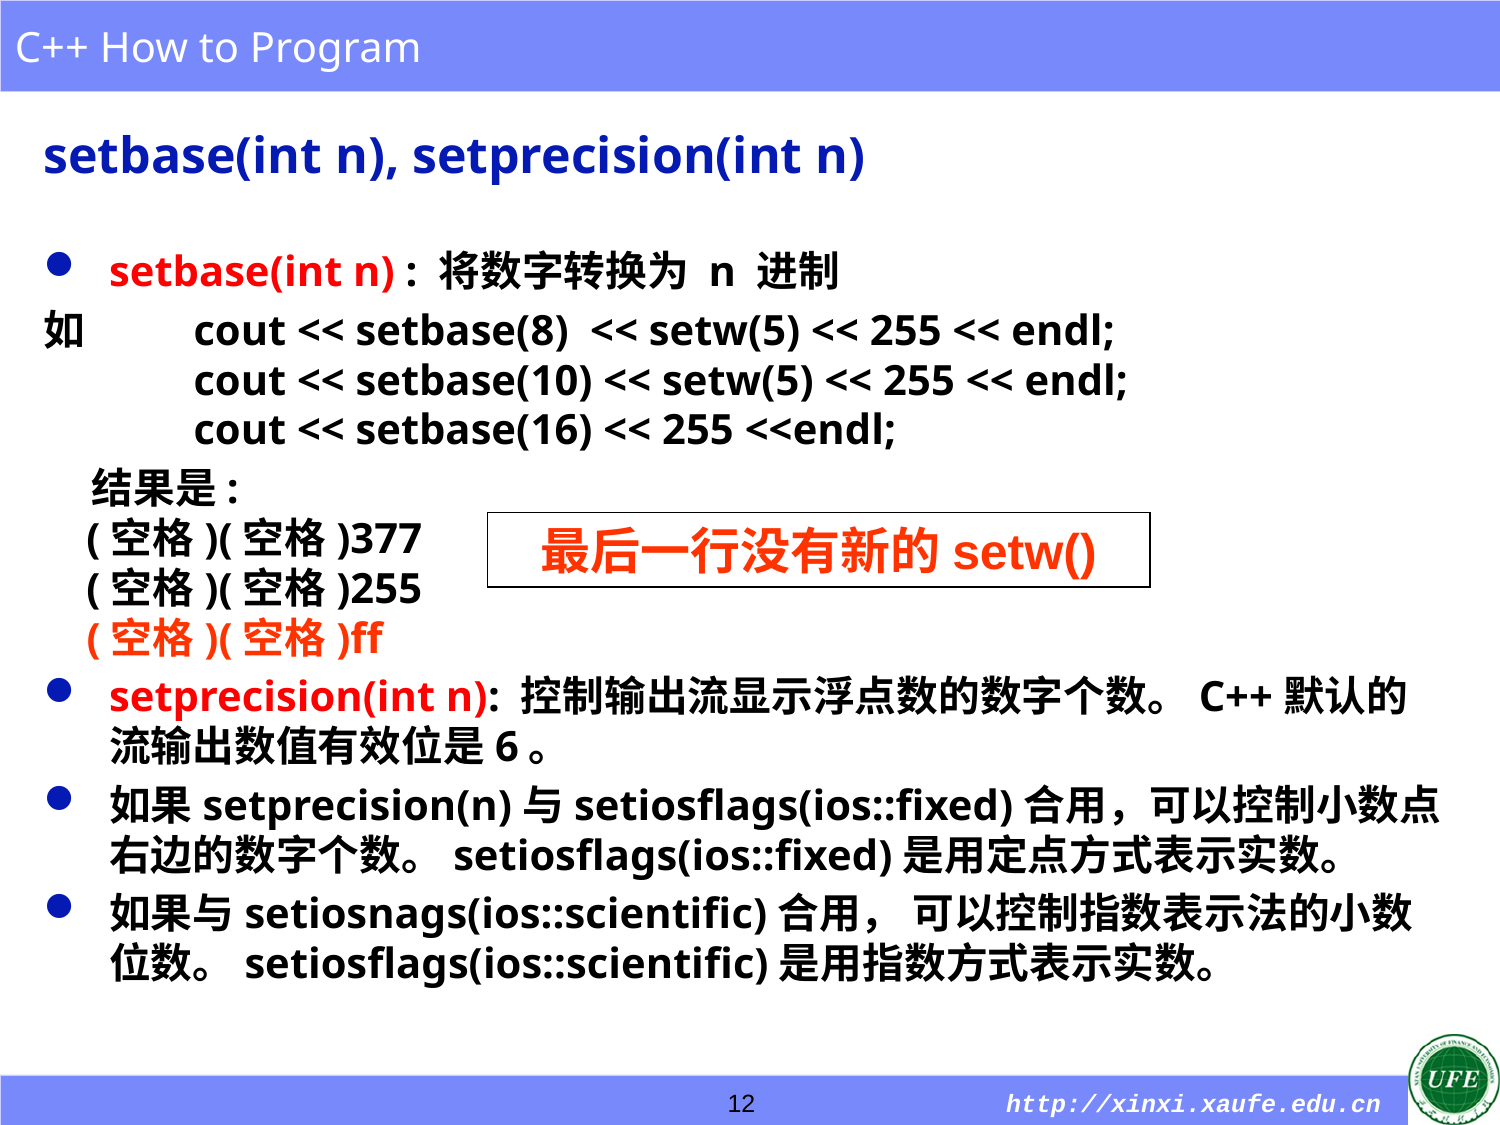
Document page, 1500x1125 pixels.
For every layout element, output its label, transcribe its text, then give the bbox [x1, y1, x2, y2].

list setbase(int n) : 将数字转换为 n 进制 如 cout << setbase(8) << setw(5) << 255 << endl; cout << setbase(10) << setw(5) << 255 << endl; cout << setbase(16) << 255 <<endl; 结果是: (空格)(空格)377 (空格)(空格)255 (空格)(空格)ff setprecision(int n): 控制输出流显示浮点数的数字个数。C++默认的流输出数值有效位是6。 如果setprecision(n)与setiosflags(ios::fixed)合用，可以控制小数点右边的数字个数。setiosflags(ios::fixed)是用定点方式表示实数。 如果与setiosnags(ios::scientific)合用， 可以控制指数表示法的小数位数。setiosflags(ios::scientific)是用指数方式表示实数。 [28, 237, 1464, 1050]
text_box 最后一行没有新的setw() [487, 512, 1150, 588]
picture [1408, 1034, 1500, 1125]
title setbase(int n), setprecision(int n) [28, 102, 1464, 213]
slide_number 12 [712, 1080, 775, 1121]
